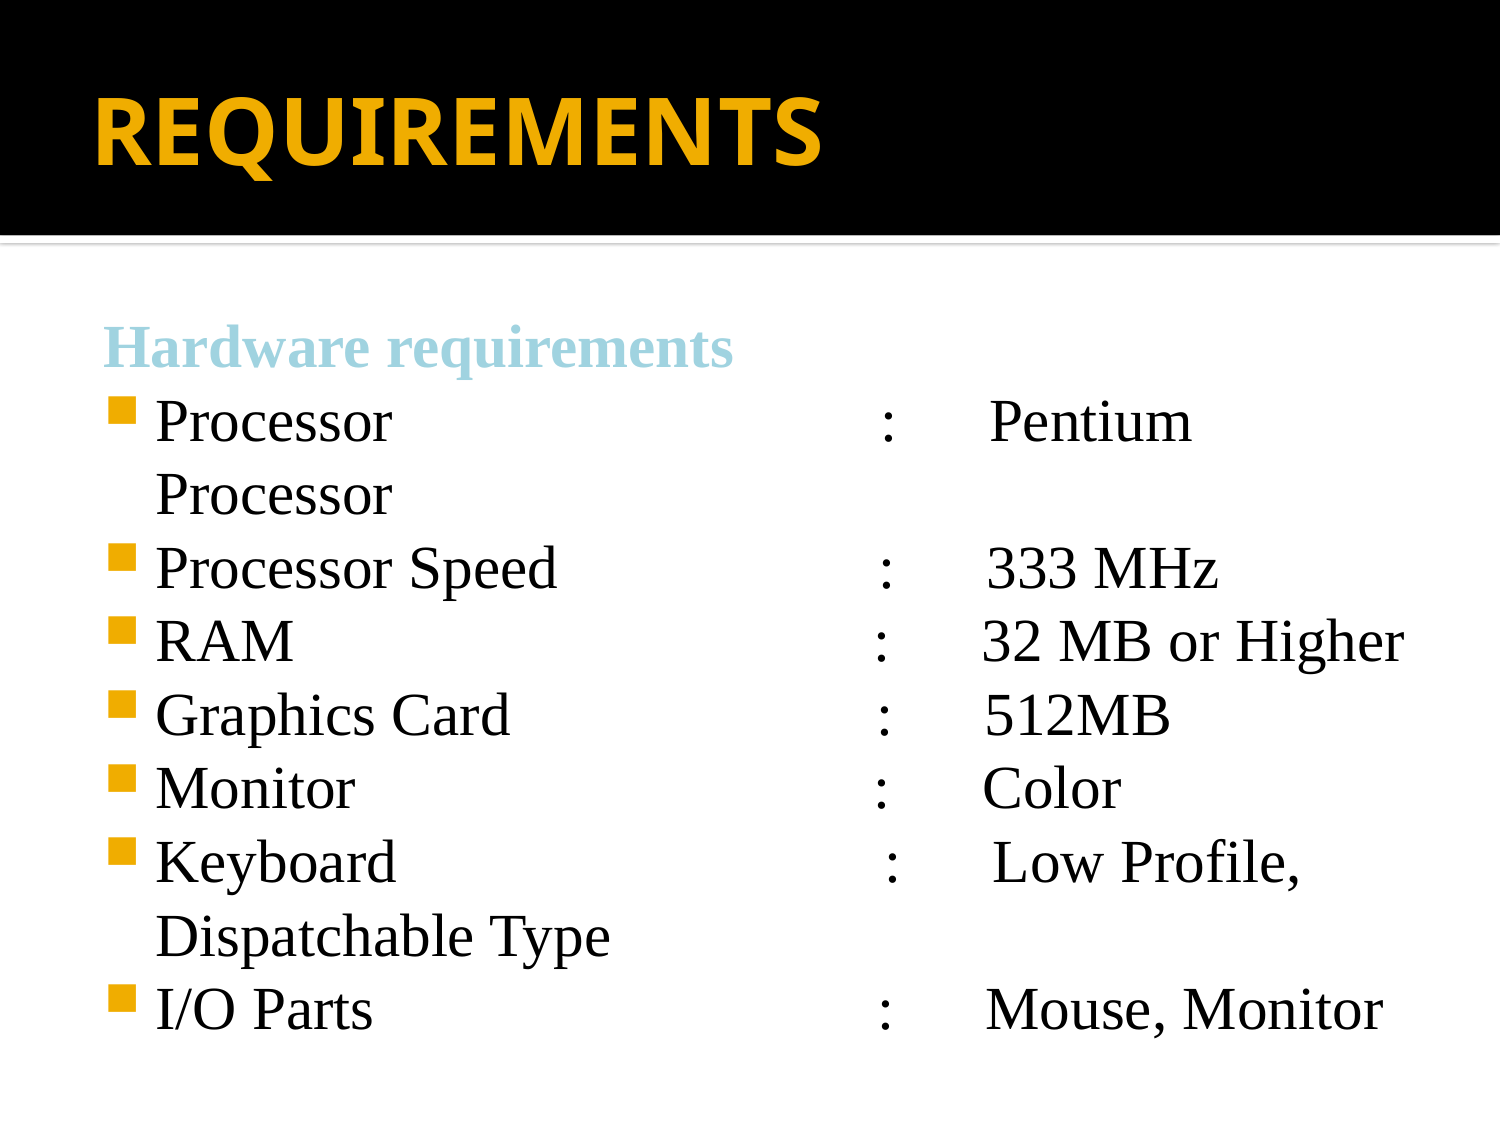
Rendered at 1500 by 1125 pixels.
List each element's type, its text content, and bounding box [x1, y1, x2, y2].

list Hardware requirements Processor : Pentium Processor Processor Speed : 333 MHz RAM : 32 MB or Higher Graphics Card : 512MB Monitor : Color Keyboard : Low Profile, Dispatchable Type I/O Parts : Mouse, Monitor [75, 291, 1425, 1050]
title REQUIREMENTS [75, 25, 1425, 231]
